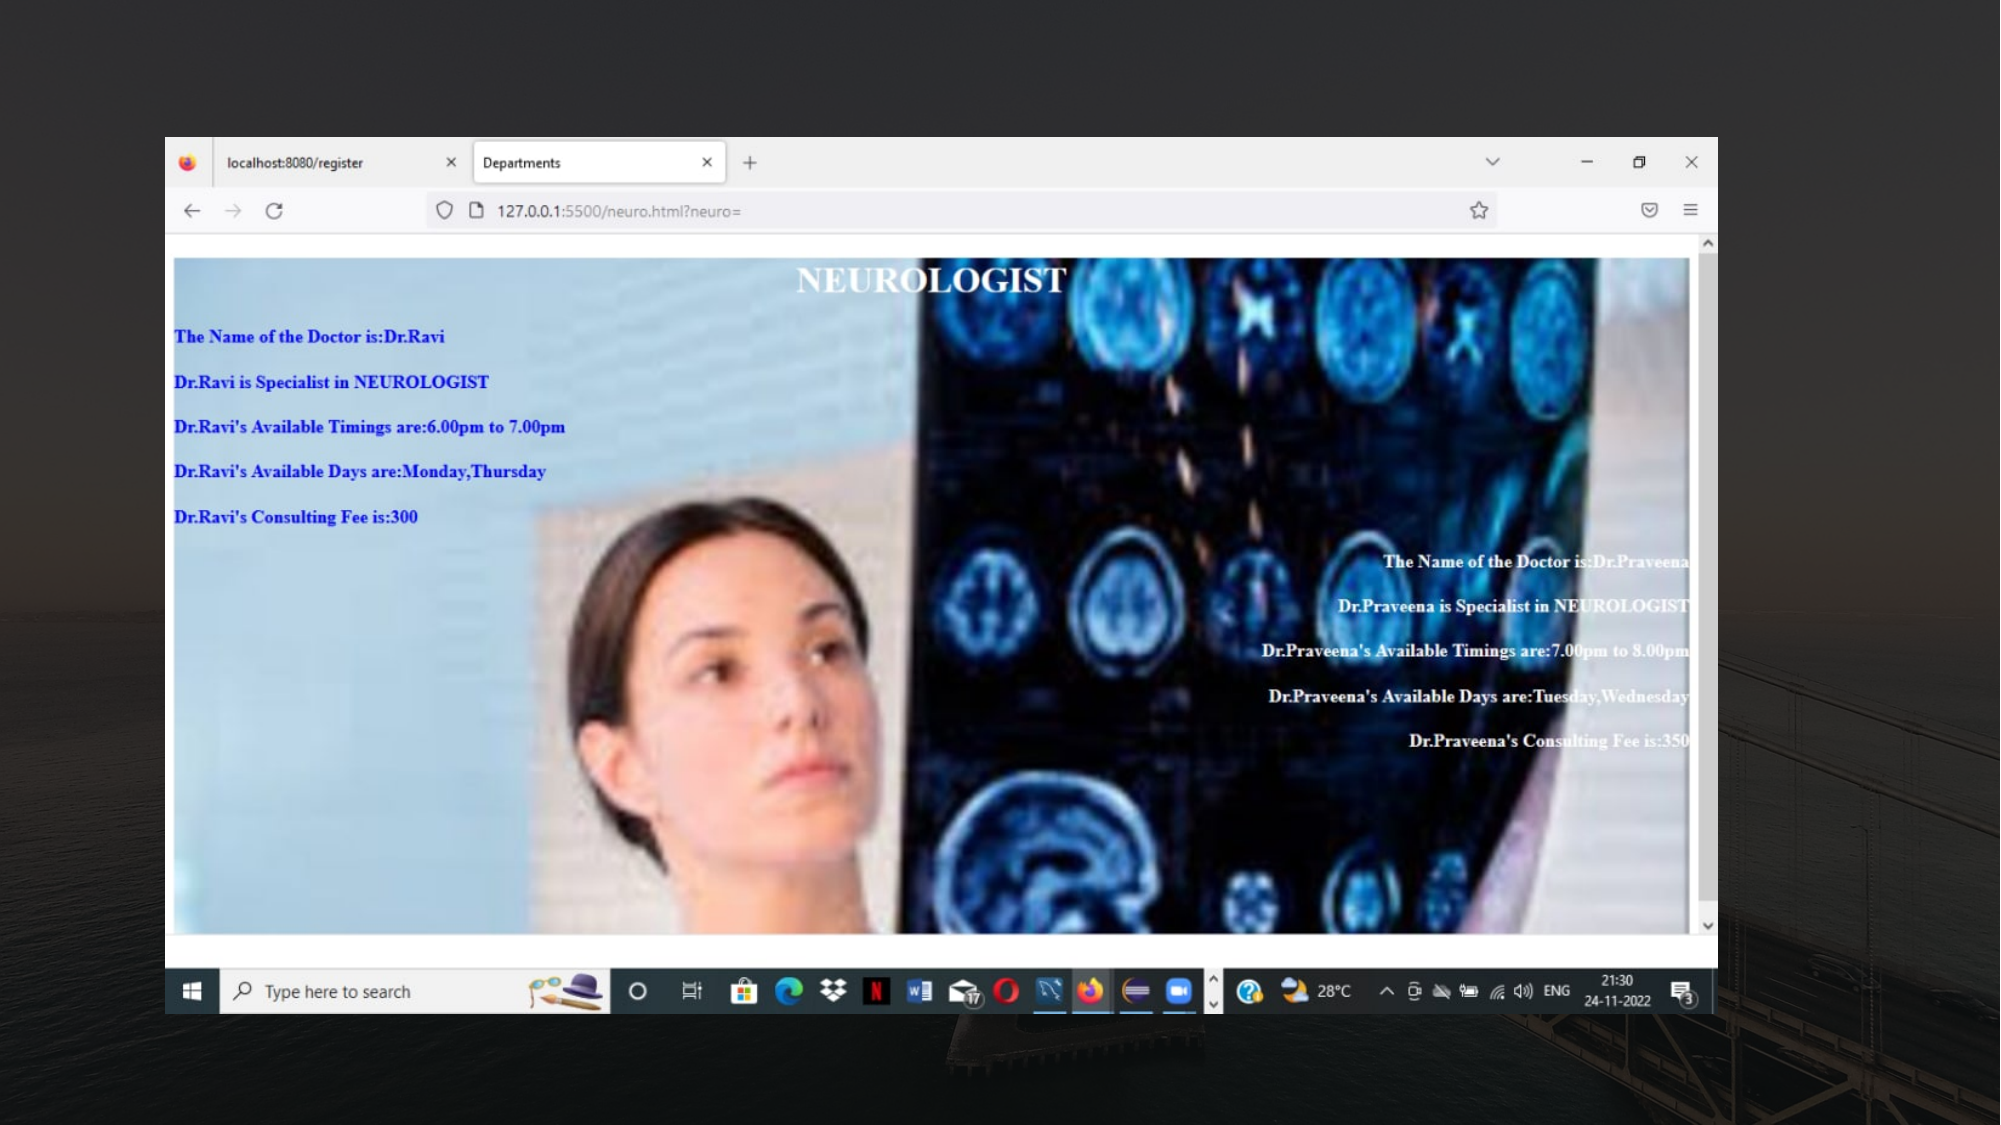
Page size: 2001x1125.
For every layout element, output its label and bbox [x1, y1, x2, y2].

list [165, 137, 1718, 1014]
